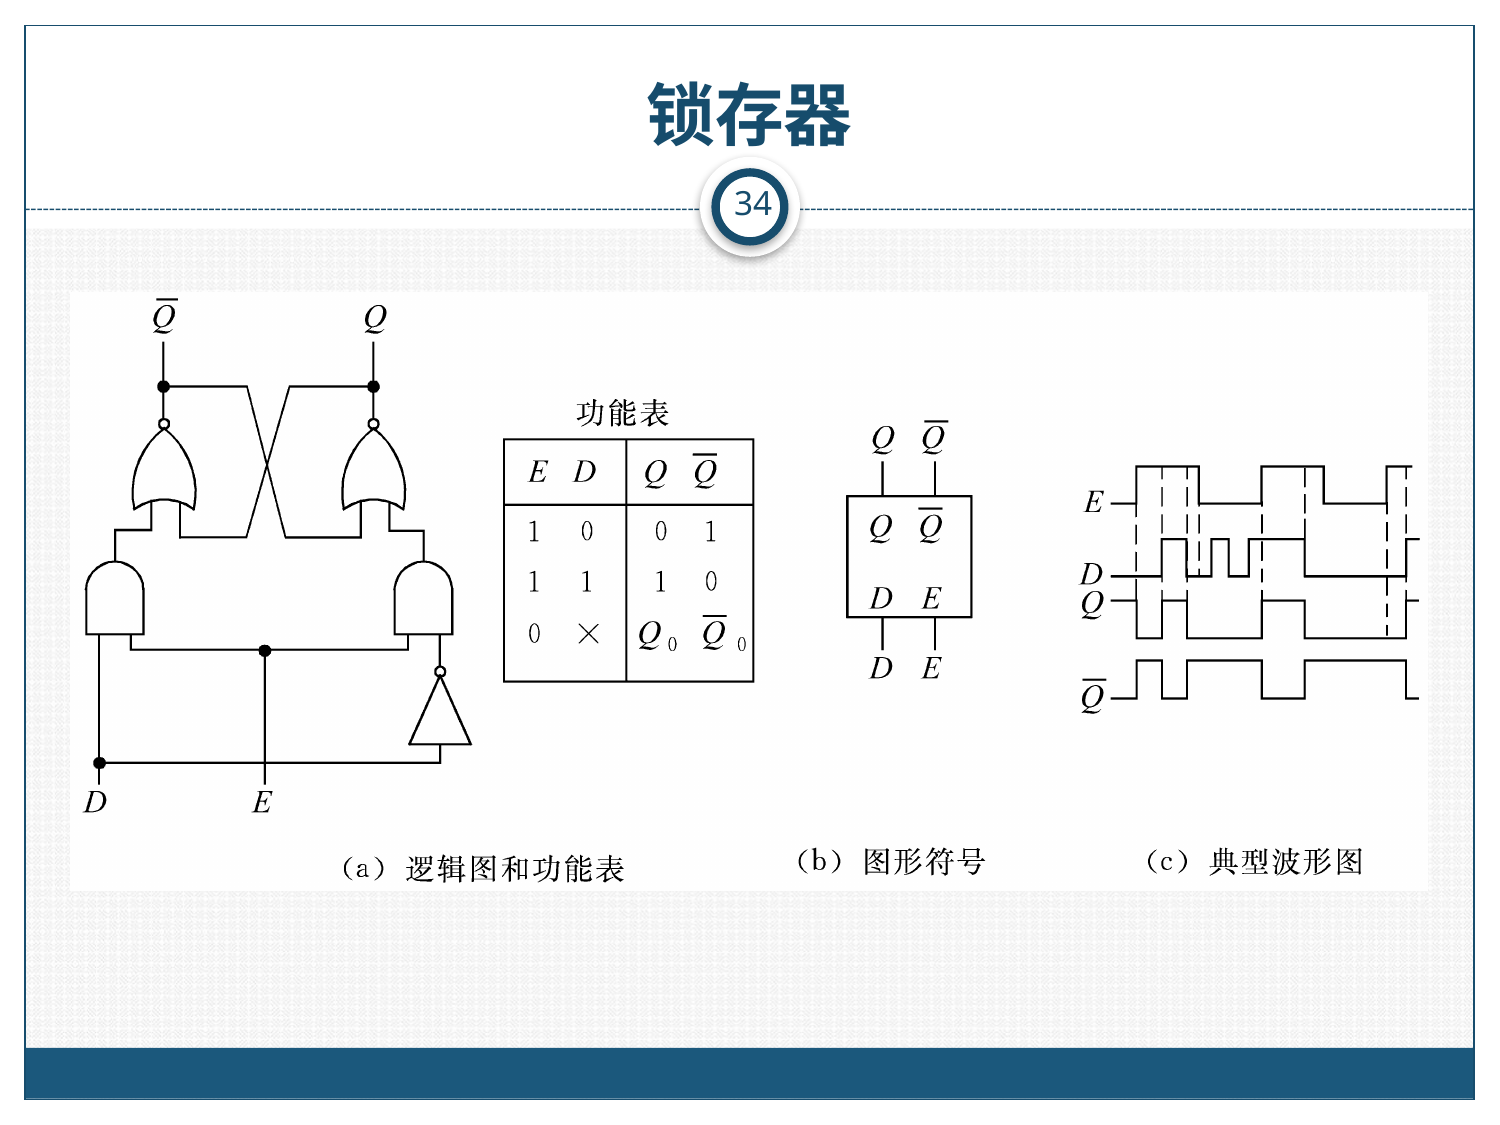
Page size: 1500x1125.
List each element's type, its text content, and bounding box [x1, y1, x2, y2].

title 锁存器 [49, 37, 1450, 162]
picture [26, 229, 1473, 1047]
slide_number 34 [715, 168, 791, 241]
